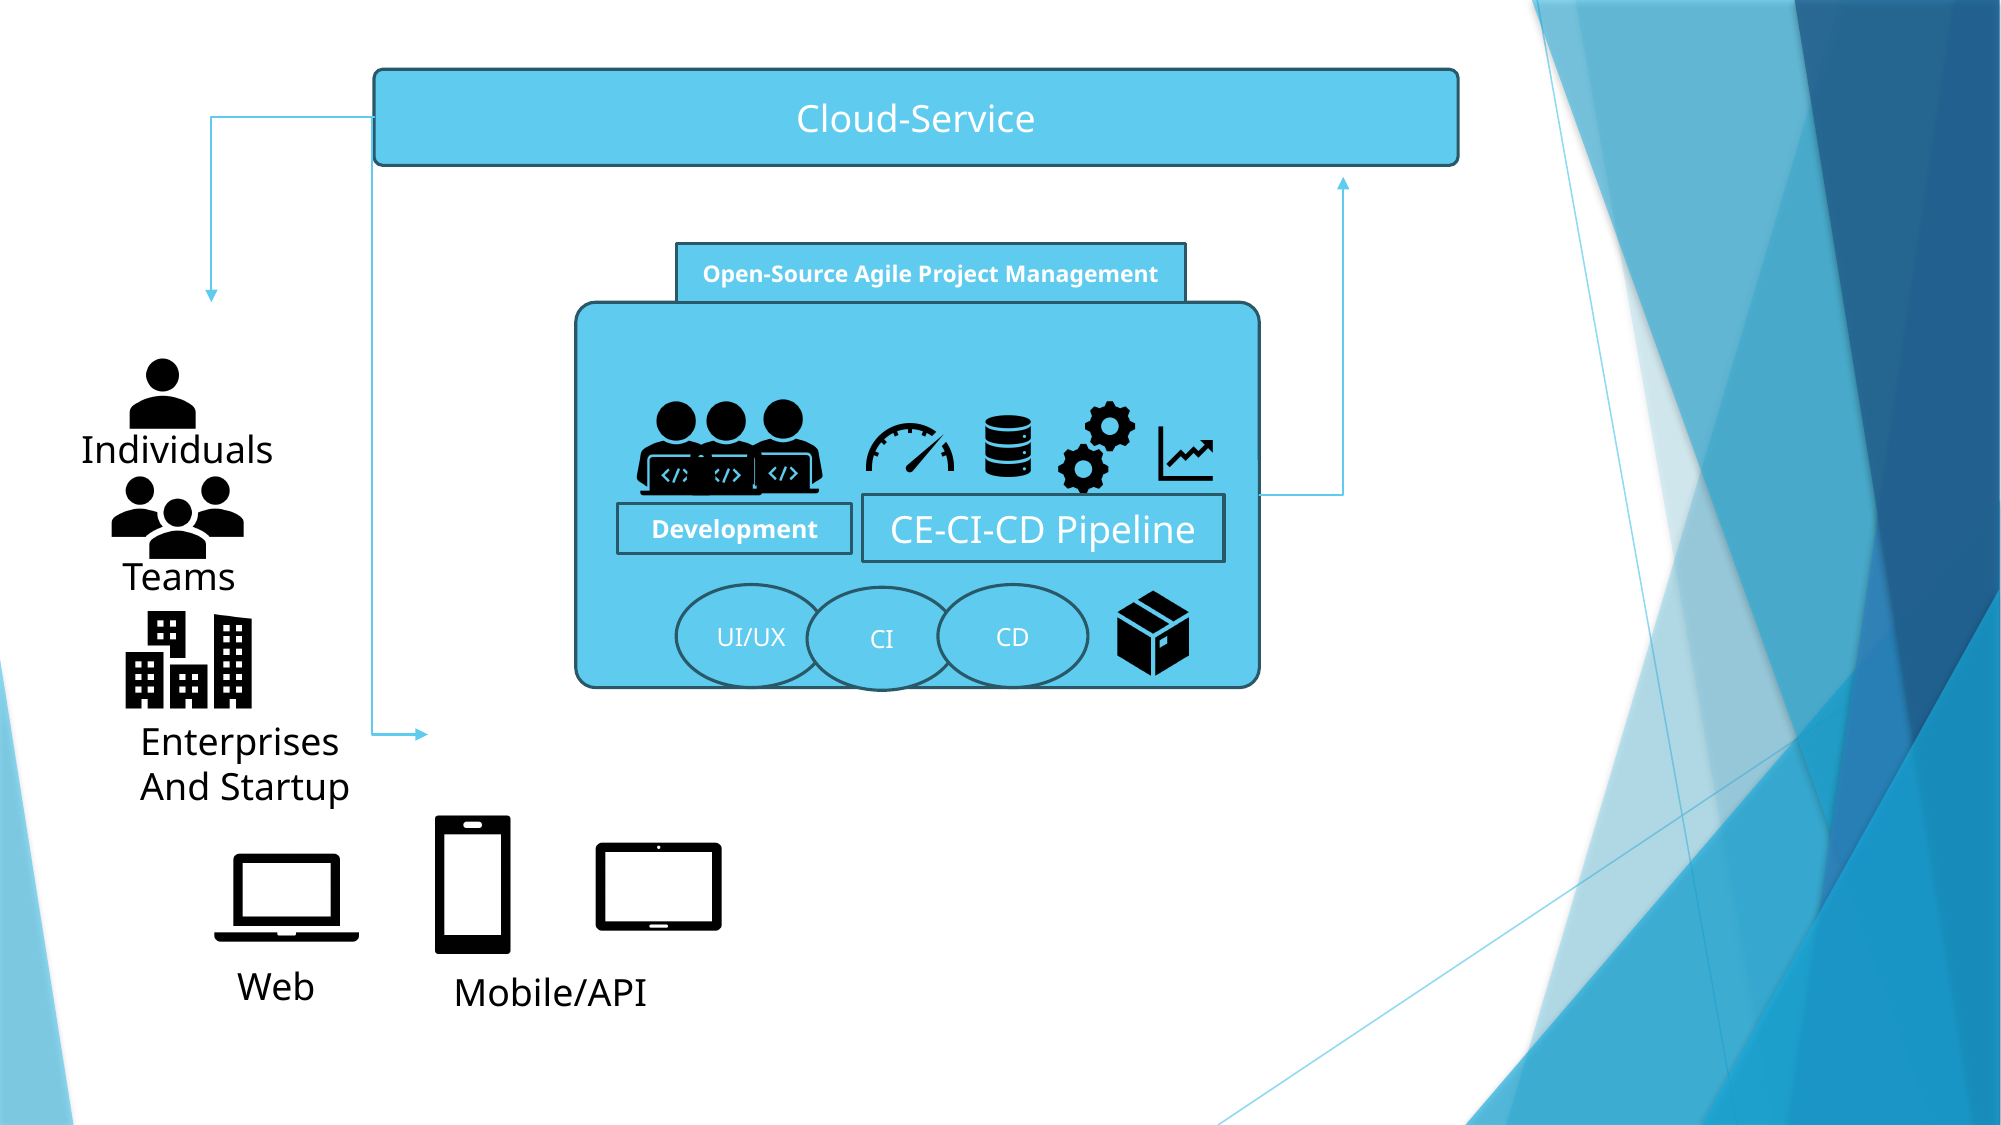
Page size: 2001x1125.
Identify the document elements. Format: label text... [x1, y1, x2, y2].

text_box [1258, 176, 1344, 496]
picture [861, 399, 958, 496]
text_box Individuals [66, 419, 108, 479]
text_box Web [222, 980, 331, 1016]
text_box Enterprises And Startup [125, 710, 366, 816]
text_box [210, 116, 375, 303]
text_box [575, 242, 1260, 689]
picture [583, 811, 735, 963]
picture [1100, 580, 1205, 686]
picture [969, 390, 1225, 504]
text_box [373, 116, 429, 736]
picture [397, 809, 549, 961]
text_box Cloud-Service [372, 67, 1460, 167]
picture [210, 821, 362, 973]
picture [102, 344, 264, 735]
text_box Individuals [217, 419, 289, 479]
text_box Mobile/API [438, 961, 663, 1022]
